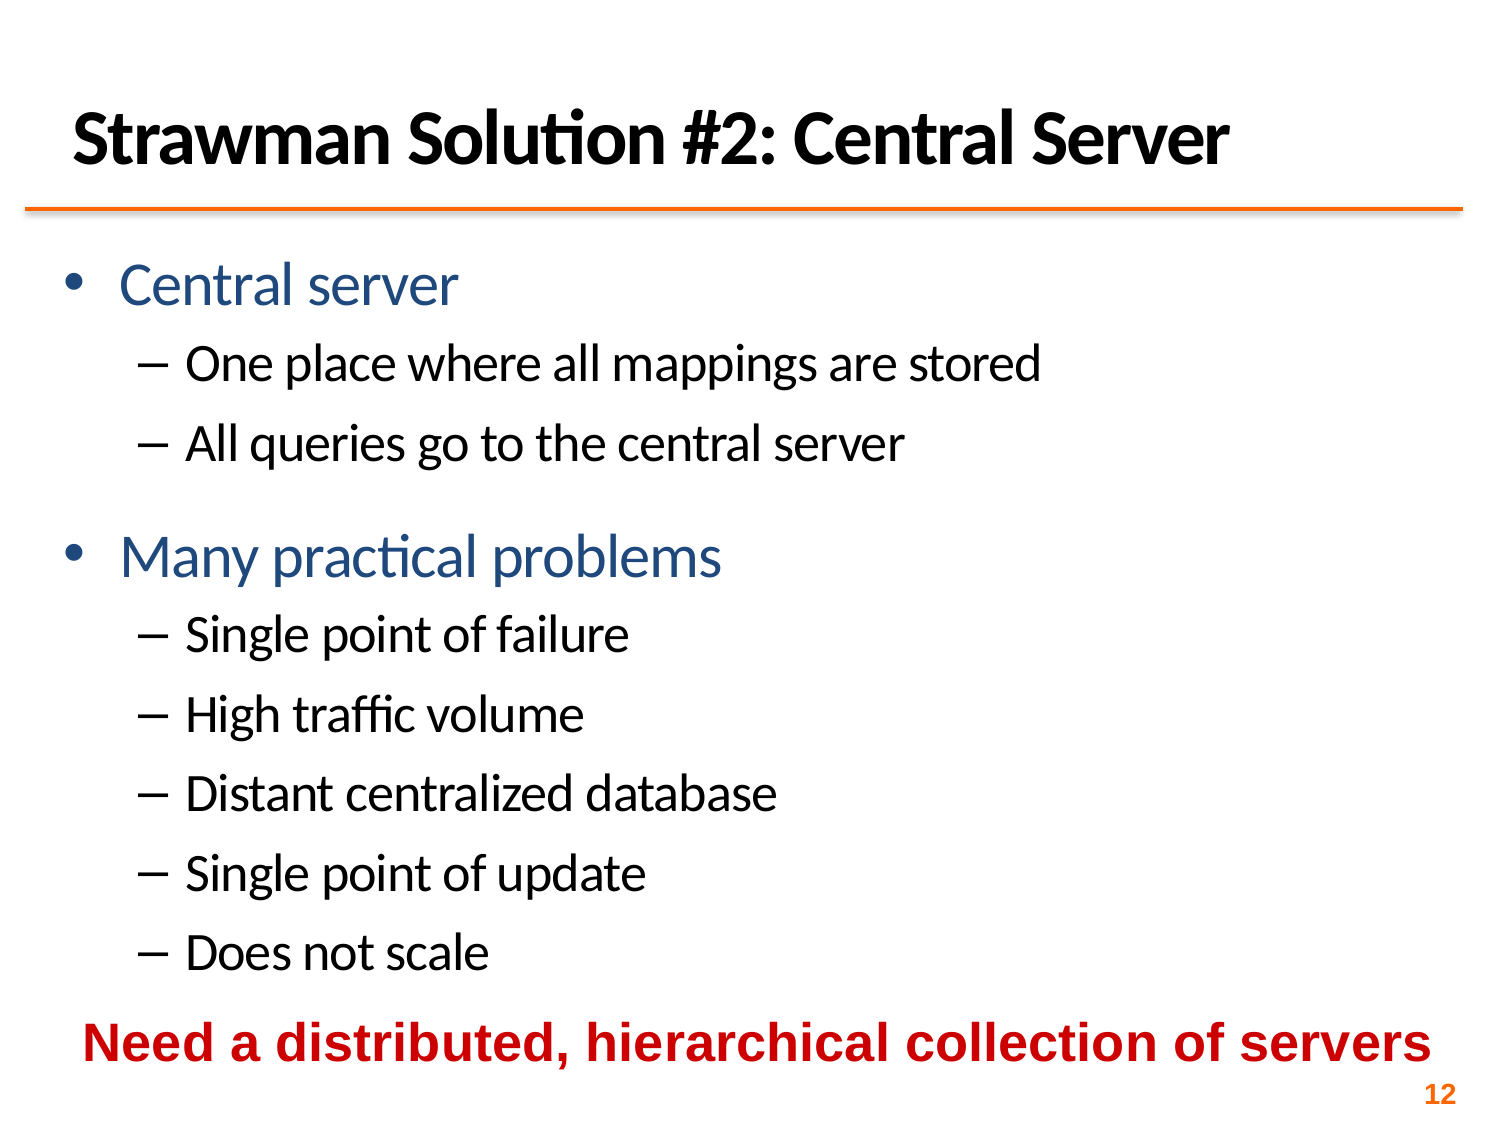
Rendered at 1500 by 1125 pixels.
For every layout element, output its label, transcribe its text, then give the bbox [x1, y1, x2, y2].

list Central server One place where all mappings are stored All queries go to the central server Many practical problems Single point of failure High traffic volume Distant centralized database Single point of update Does not scale [57, 237, 1463, 1063]
slide_number 12 [1112, 1074, 1463, 1110]
title Strawman Solution #2: Central Server [57, 12, 1463, 188]
text_box Need a distributed, hierarchical collection of servers [67, 999, 1450, 1080]
